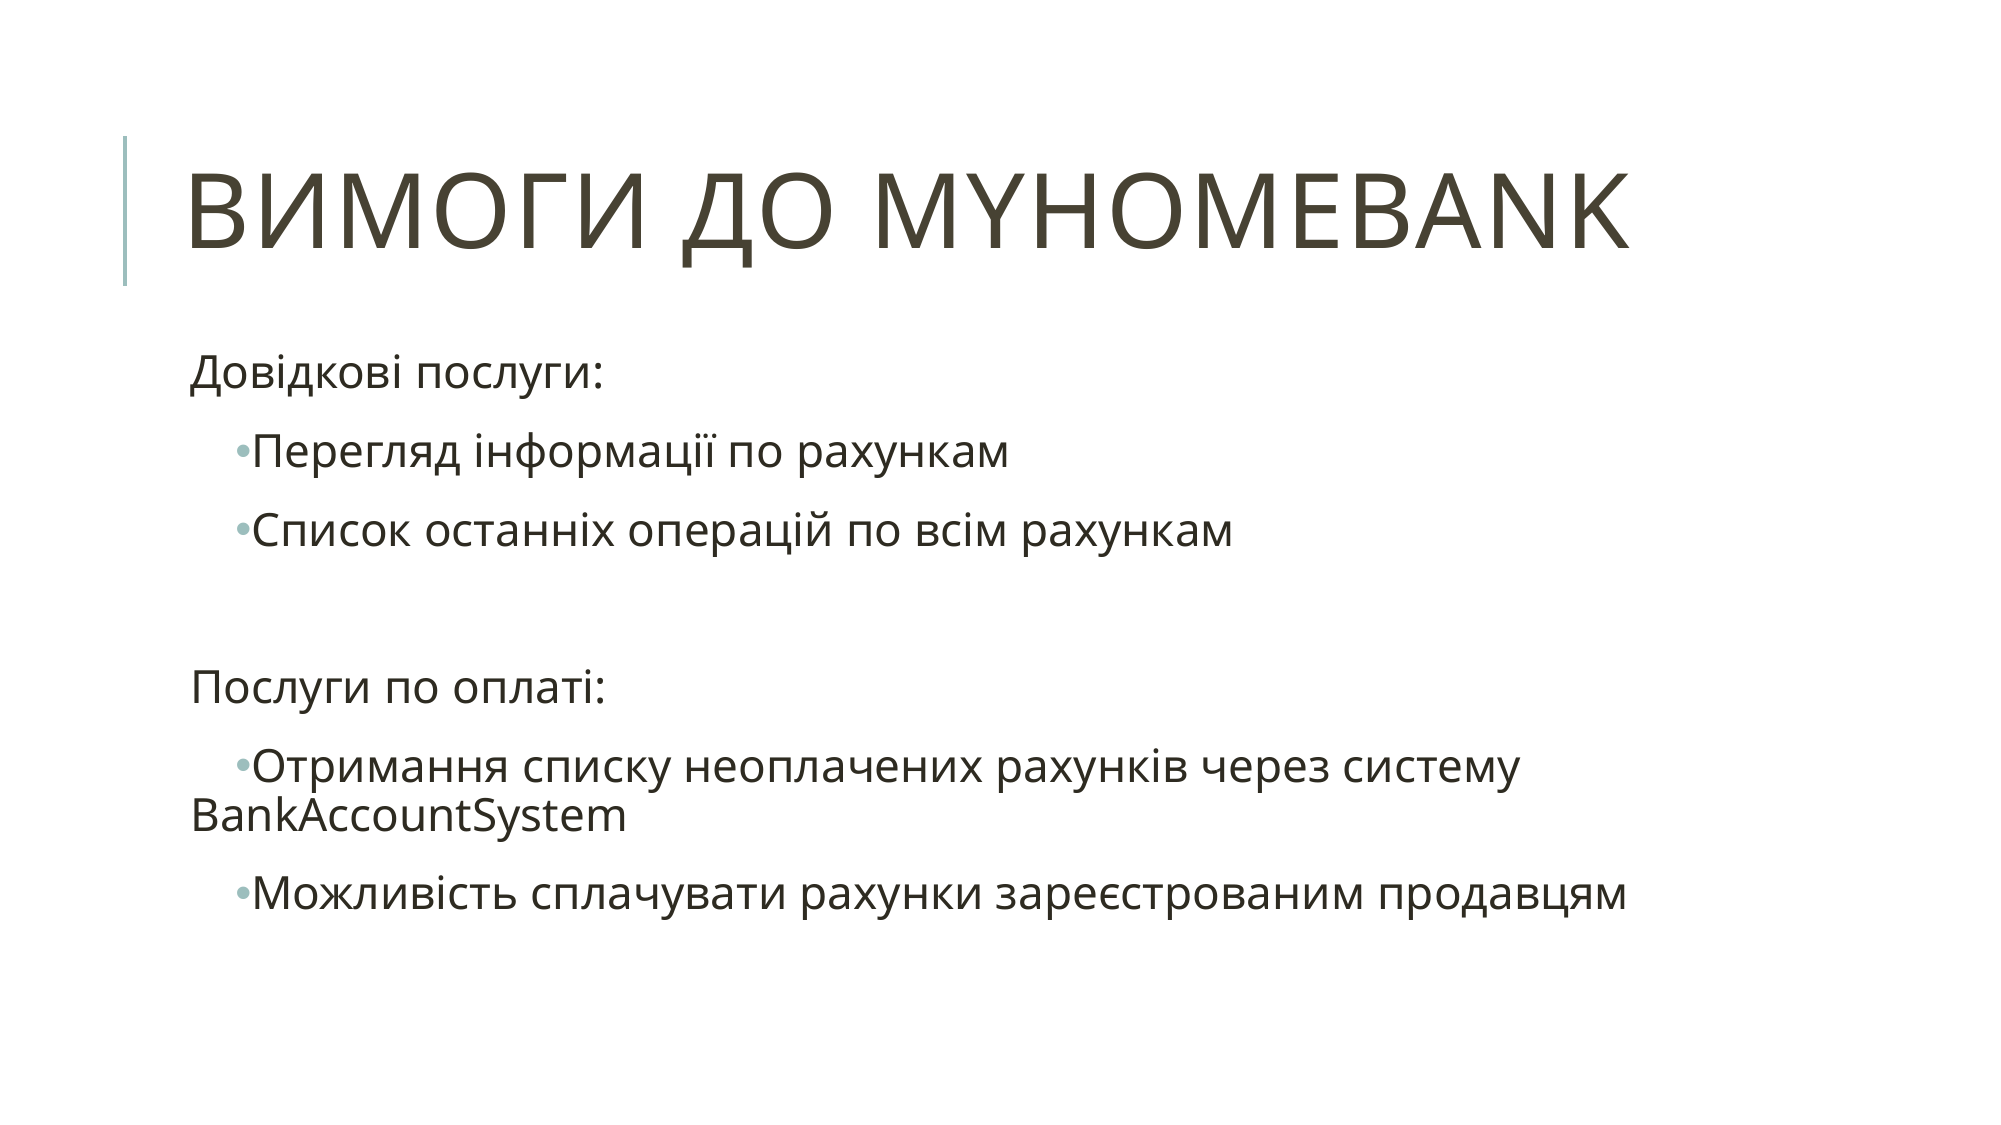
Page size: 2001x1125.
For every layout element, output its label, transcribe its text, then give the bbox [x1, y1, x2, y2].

title Вимоги до myhomebank [168, 96, 1763, 341]
list Довідкові послуги: Перегляд інформації по рахункам Список останніх операцій по всім рахункам Послуги по оплаті: Отримання списку неоплачених рахунків через систему BankAccountSystem Можливість сплачувати рахунки зареєстрованим продавцям [168, 341, 1763, 1035]
